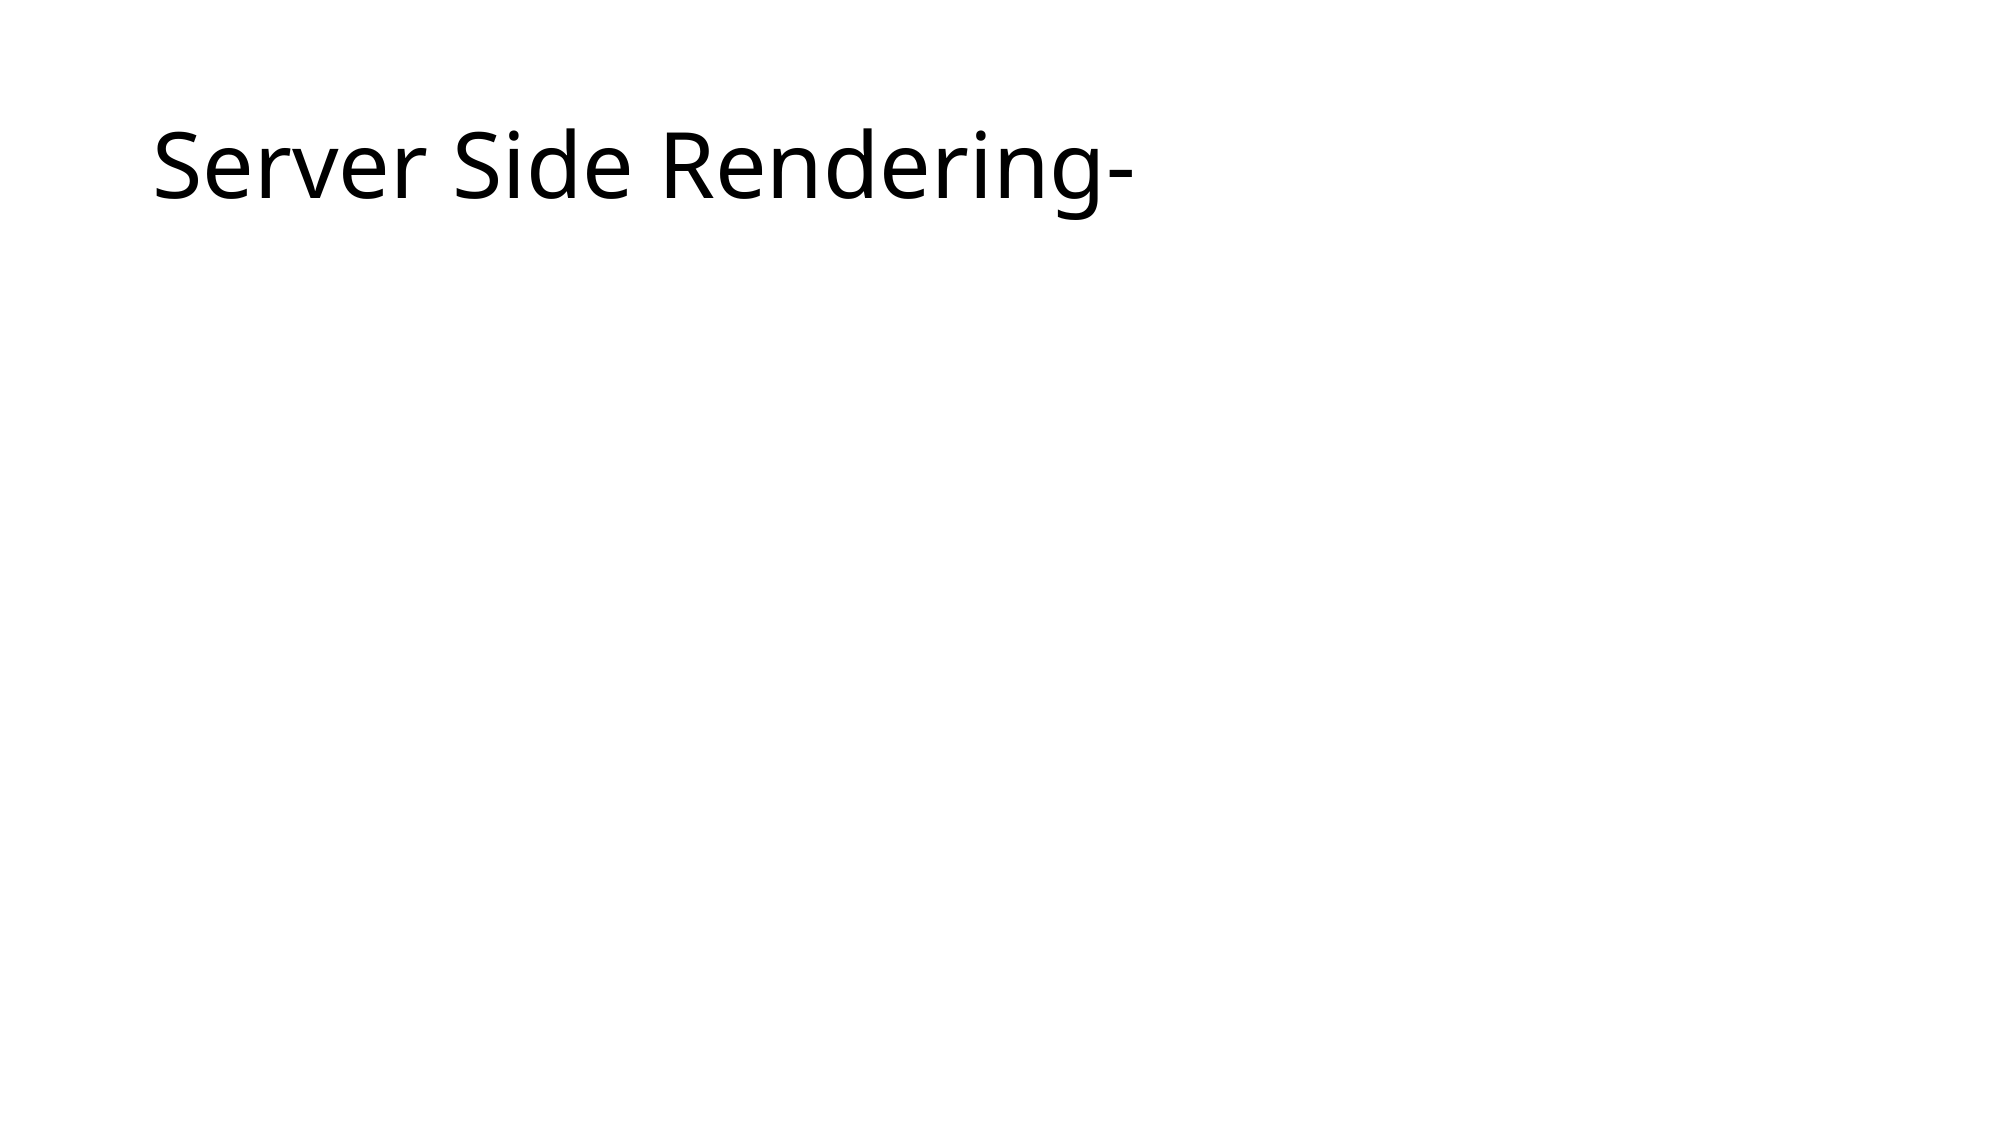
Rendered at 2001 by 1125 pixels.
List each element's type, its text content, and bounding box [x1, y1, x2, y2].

title Server Side Rendering- [137, 59, 1863, 278]
